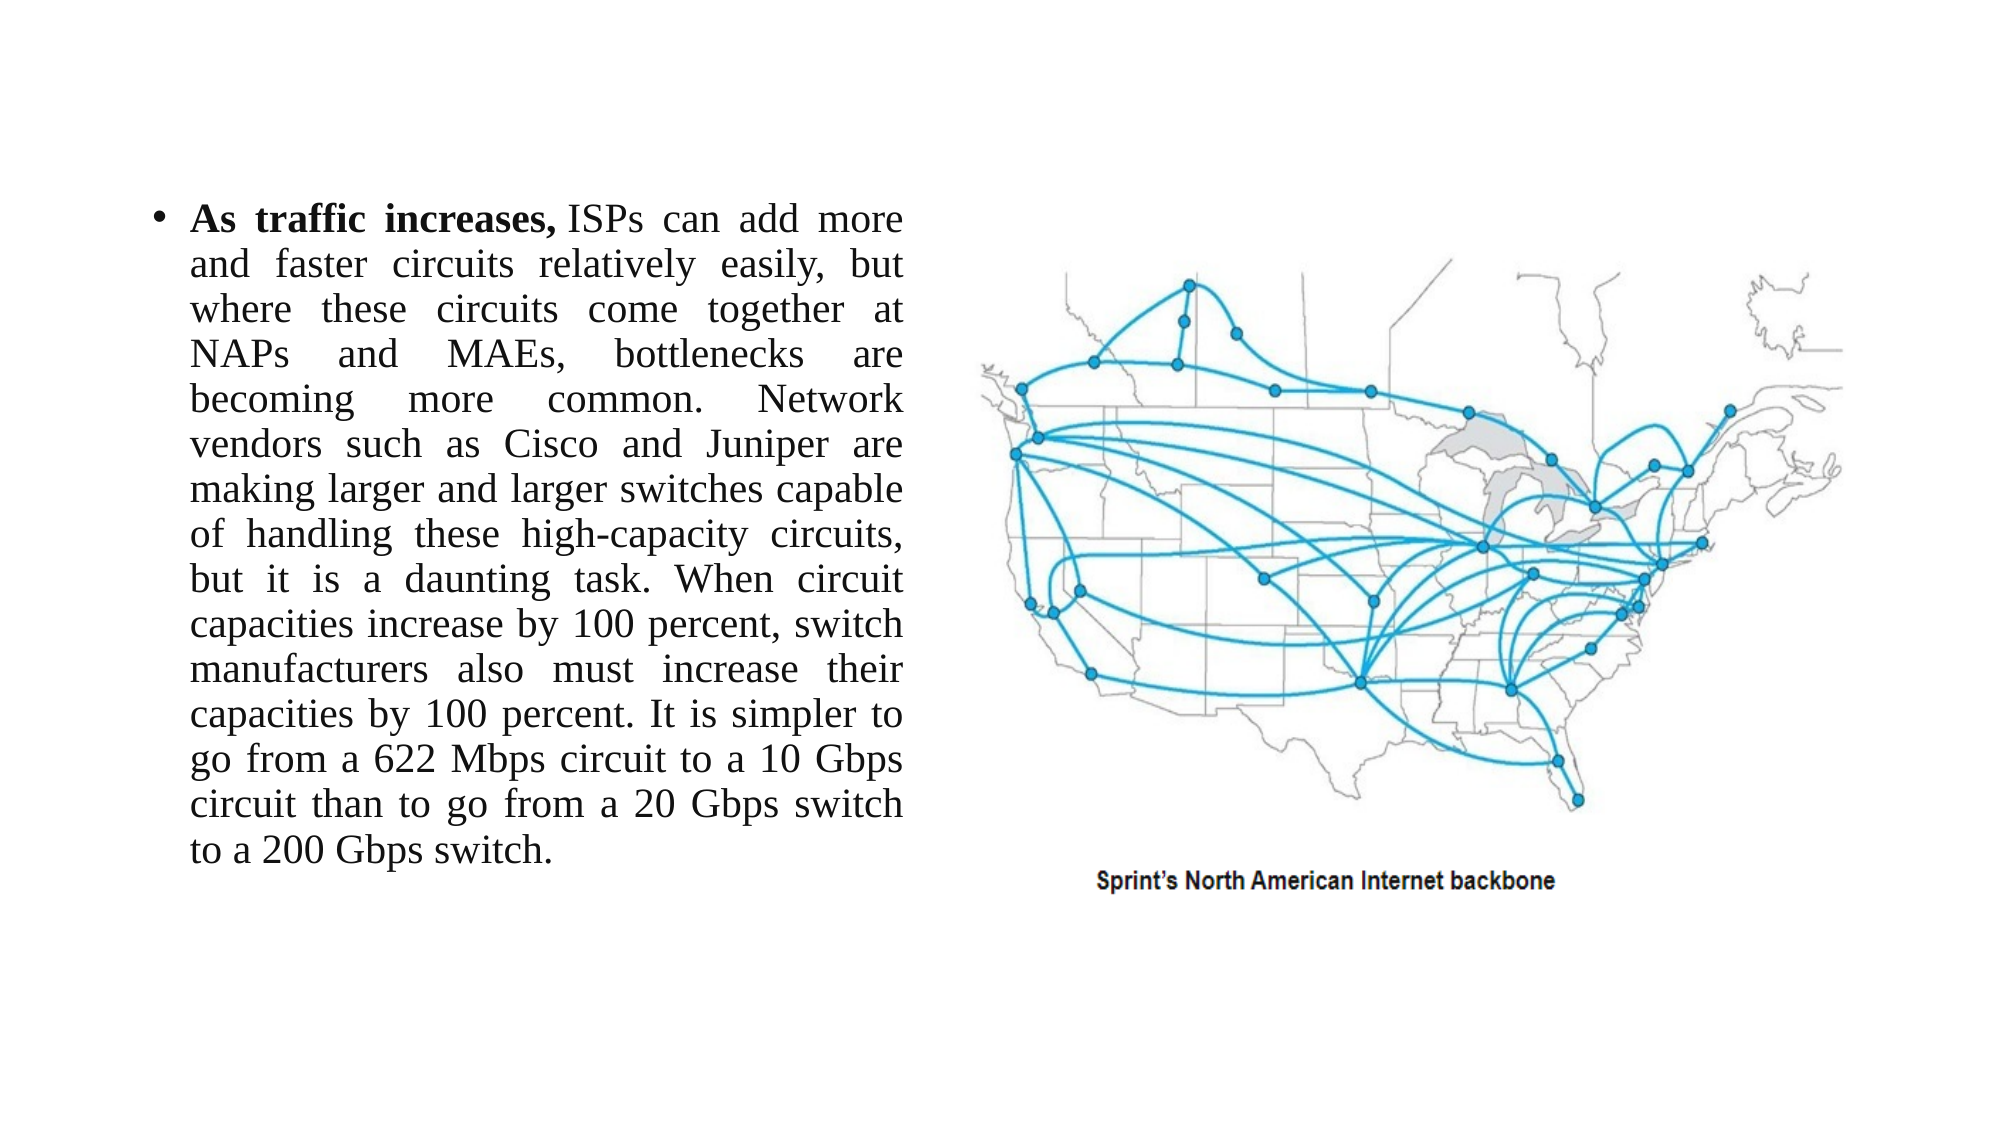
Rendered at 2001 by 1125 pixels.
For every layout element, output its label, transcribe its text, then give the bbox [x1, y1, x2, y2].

picture [954, 252, 1863, 910]
list As traffic increases, ISPs can add more and faster circuits relatively easily, but where these circuits come together at NAPs and MAEs, bottlenecks are becoming more common. Network vendors such as Cisco and Juniper are making larger and larger switches capable of handling these high-capacity circuits, but it is a daunting task. When circuit capacities increase by 100 percent, switch manufacturers also must increase their capacities by 100 percent. It is simpler to go from a 622 Mbps circuit to a 10 Gbps circuit than to go from a 20 Gbps switch to a 200 Gbps switch. [137, 188, 920, 1014]
